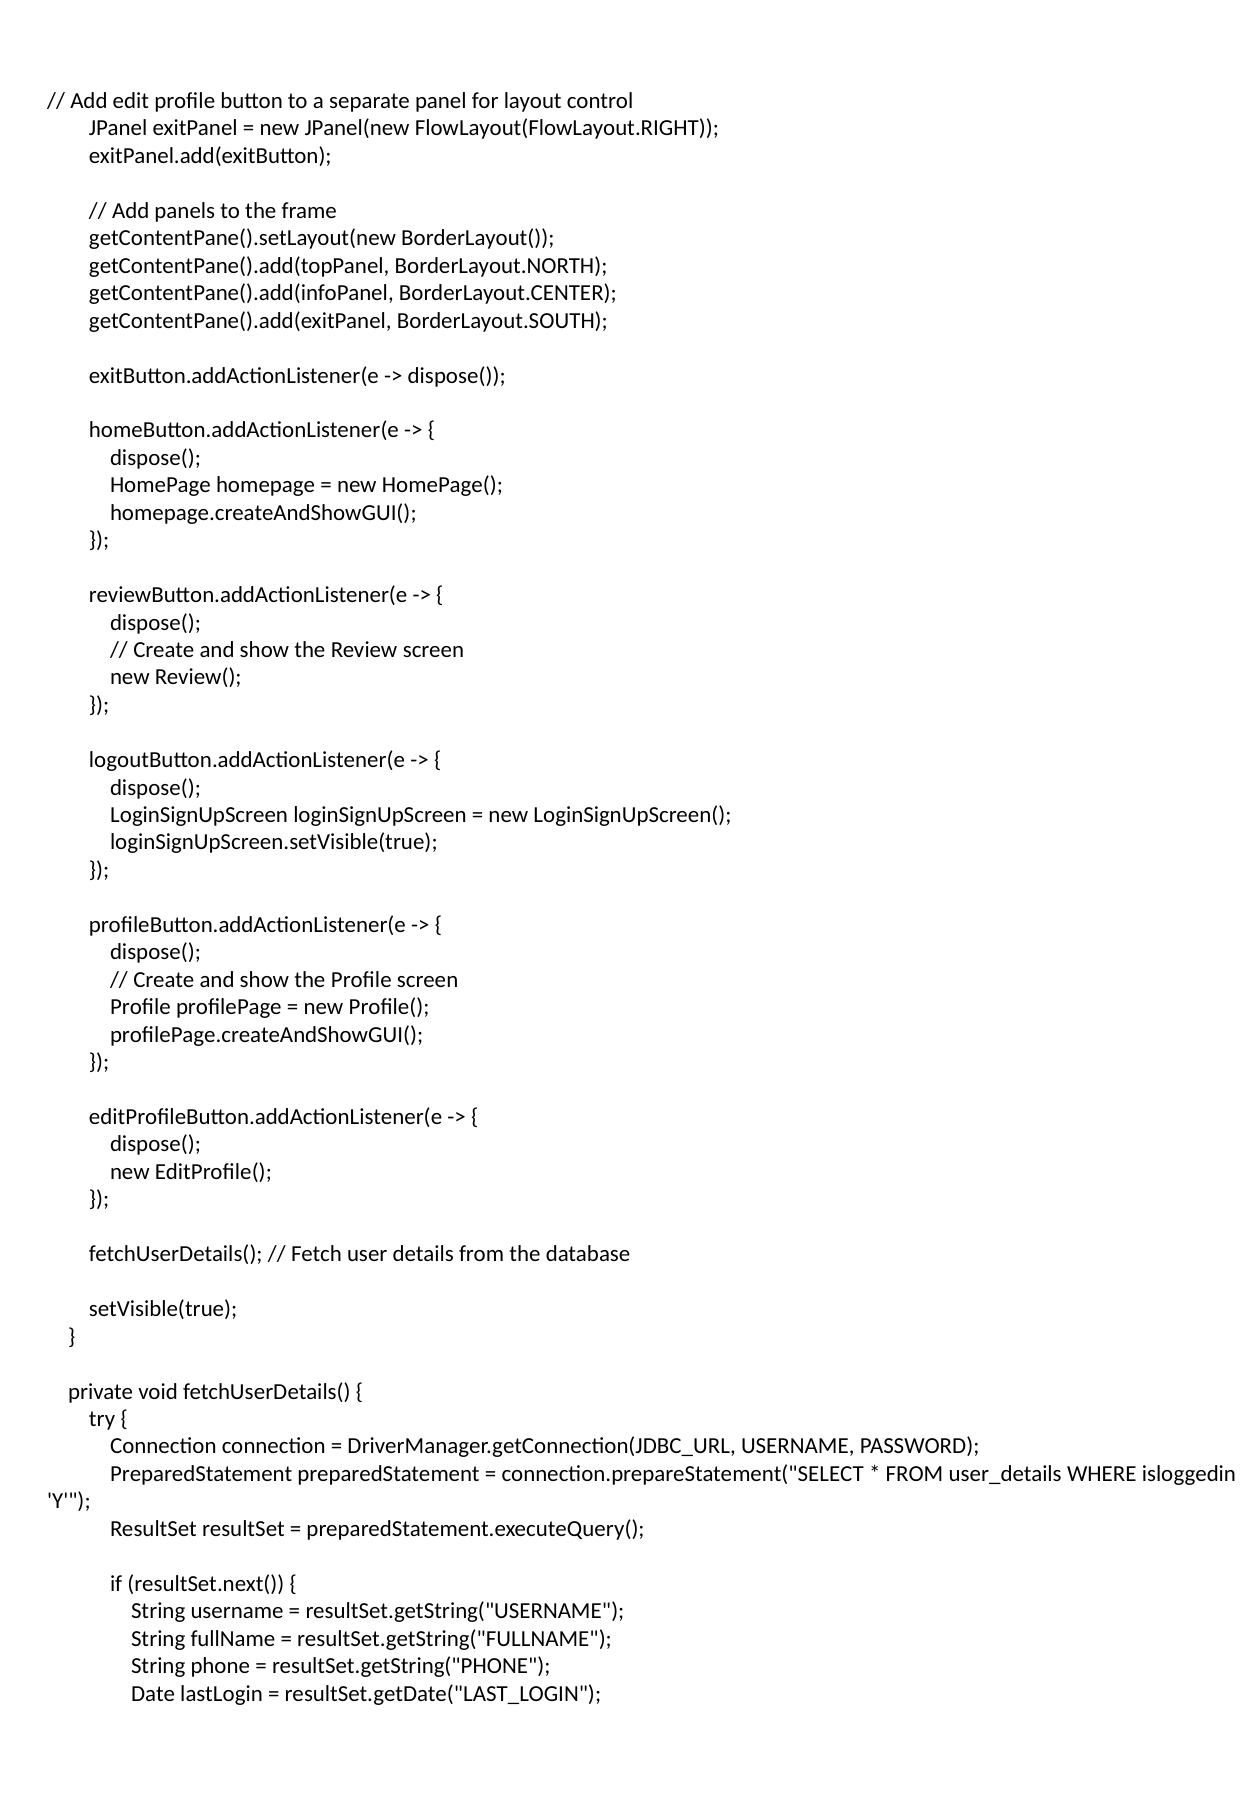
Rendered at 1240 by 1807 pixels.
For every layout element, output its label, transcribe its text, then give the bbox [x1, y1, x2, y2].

text_box // Add edit profile button to a separate panel for layout control JPanel exitPanel = new JPanel(new FlowLayout(FlowLayout.RIGHT)); exitPanel.add(exitButton); // Add panels to the frame getContentPane().setLayout(new BorderLayout()); getContentPane().add(topPanel, BorderLayout.NORTH); getContentPane().add(infoPanel, BorderLayout.CENTER); getContentPane().add(exitPanel, BorderLayout.SOUTH); exitButton.addActionListener(e -> dispose()); homeButton.addActionListener(e -> { dispose(); HomePage homepage = new HomePage(); homepage.createAndShowGUI(); }); reviewButton.addActionListener(e -> { dispose(); // Create and show the Review screen new Review(); }); logoutButton.addActionListener(e -> { dispose(); LoginSignUpScreen loginSignUpScreen = new LoginSignUpScreen(); loginSignUpScreen.setVisible(true); }); profileButton.addActionListener(e -> { dispose(); // Create and show the Profile screen Profile profilePage = new Profile(); profilePage.createAndShowGUI(); }); editProfileButton.addActionListener(e -> { dispose(); new EditProfile(); }); fetchUserDetails(); // Fetch user details from the database setVisible(true); } private void fetchUserDetails() { try { Connection connection = DriverManager.getConnection(JDBC_URL, USERNAME, PASSWORD); PreparedStatement preparedStatement = connection.prepareStatement("SELECT * FROM user_details WHERE isloggedin = 'Y'"); ResultSet resultSet = preparedStatement.executeQuery(); if (resultSet.next()) { String username = resultSet.getString("USERNAME"); String fullName = resultSet.getString("FULLNAME"); String phone = resultSet.getString("PHONE"); Date lastLogin = resultSet.getDate("LAST_LOGIN"); [32, 78, 1240, 1714]
